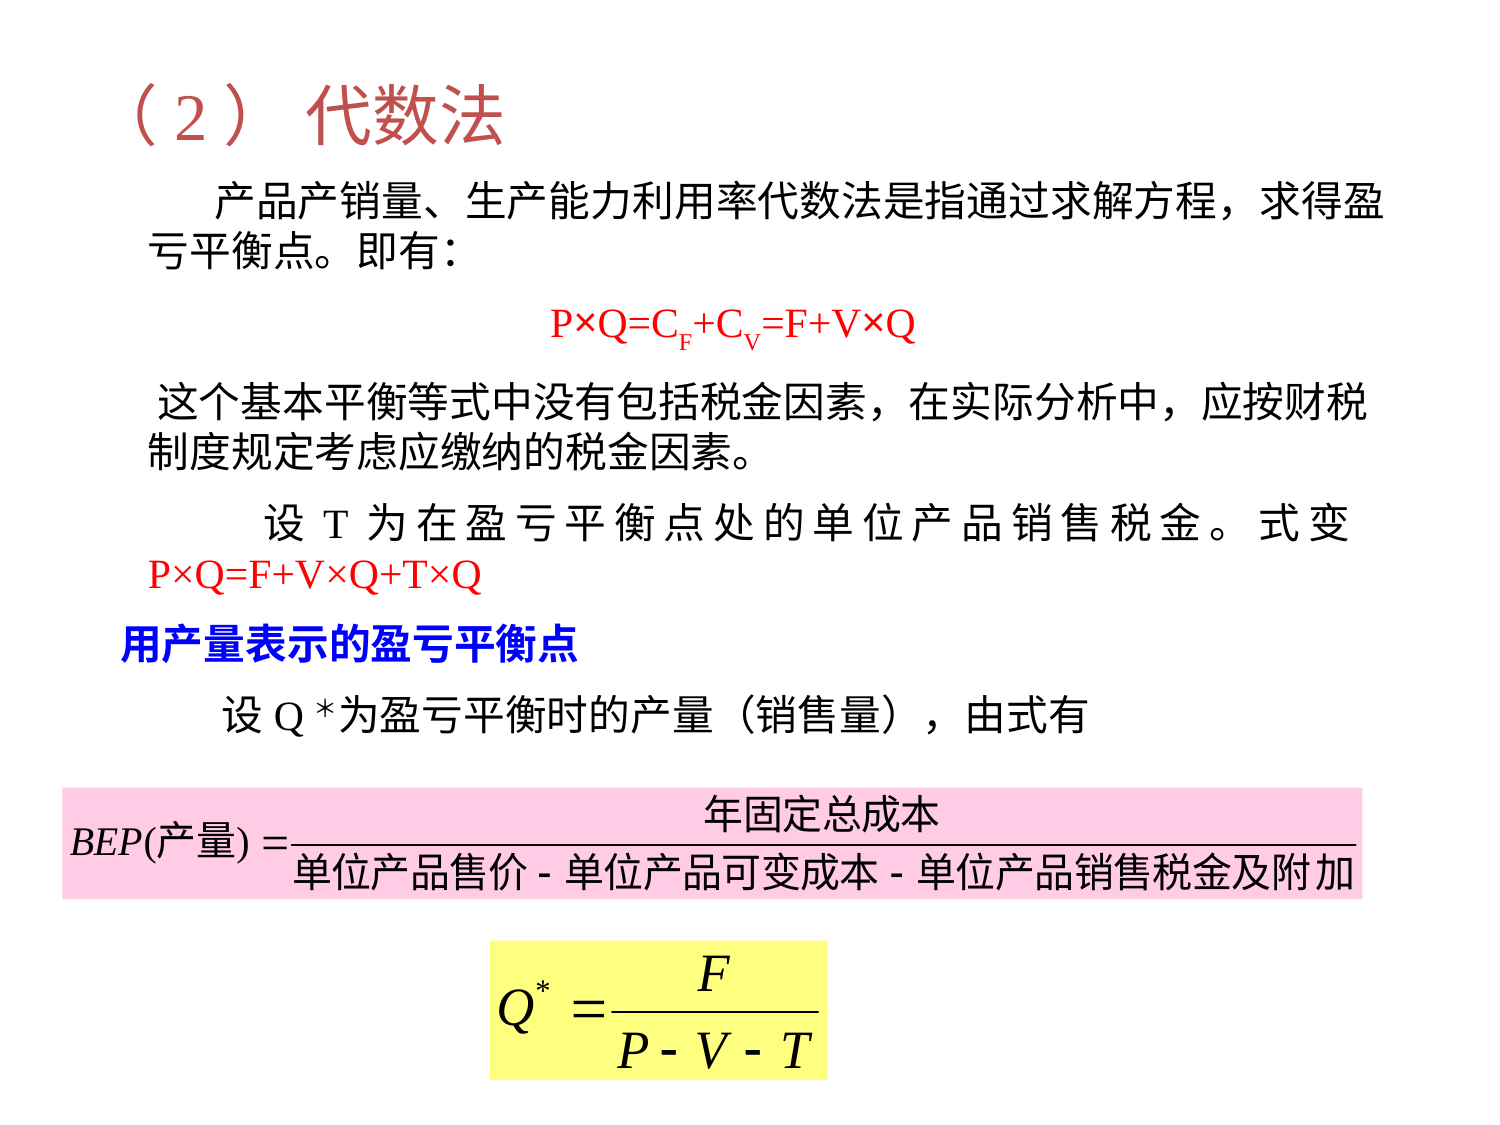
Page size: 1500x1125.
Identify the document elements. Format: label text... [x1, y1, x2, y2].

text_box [489, 940, 828, 1081]
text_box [62, 787, 1363, 900]
list （2） 代数法 产品产销量、生产能力利用率代数法是指通过求解方程，求得盈亏平衡点。即有： P×Q=CF+CV=F+V×Q 这个基本平衡等式中没有包括税金因素，在实际分析中，应按财税制度规定考虑应缴纳的税金因素。 设T为在盈亏平衡点处的单位产品销售税金。式变 P×Q=F+V×Q+T×Q 用产量表示的盈亏平衡点 设Q＊为盈亏平衡时的产量（销售量），由式有 [76, 66, 1400, 1071]
